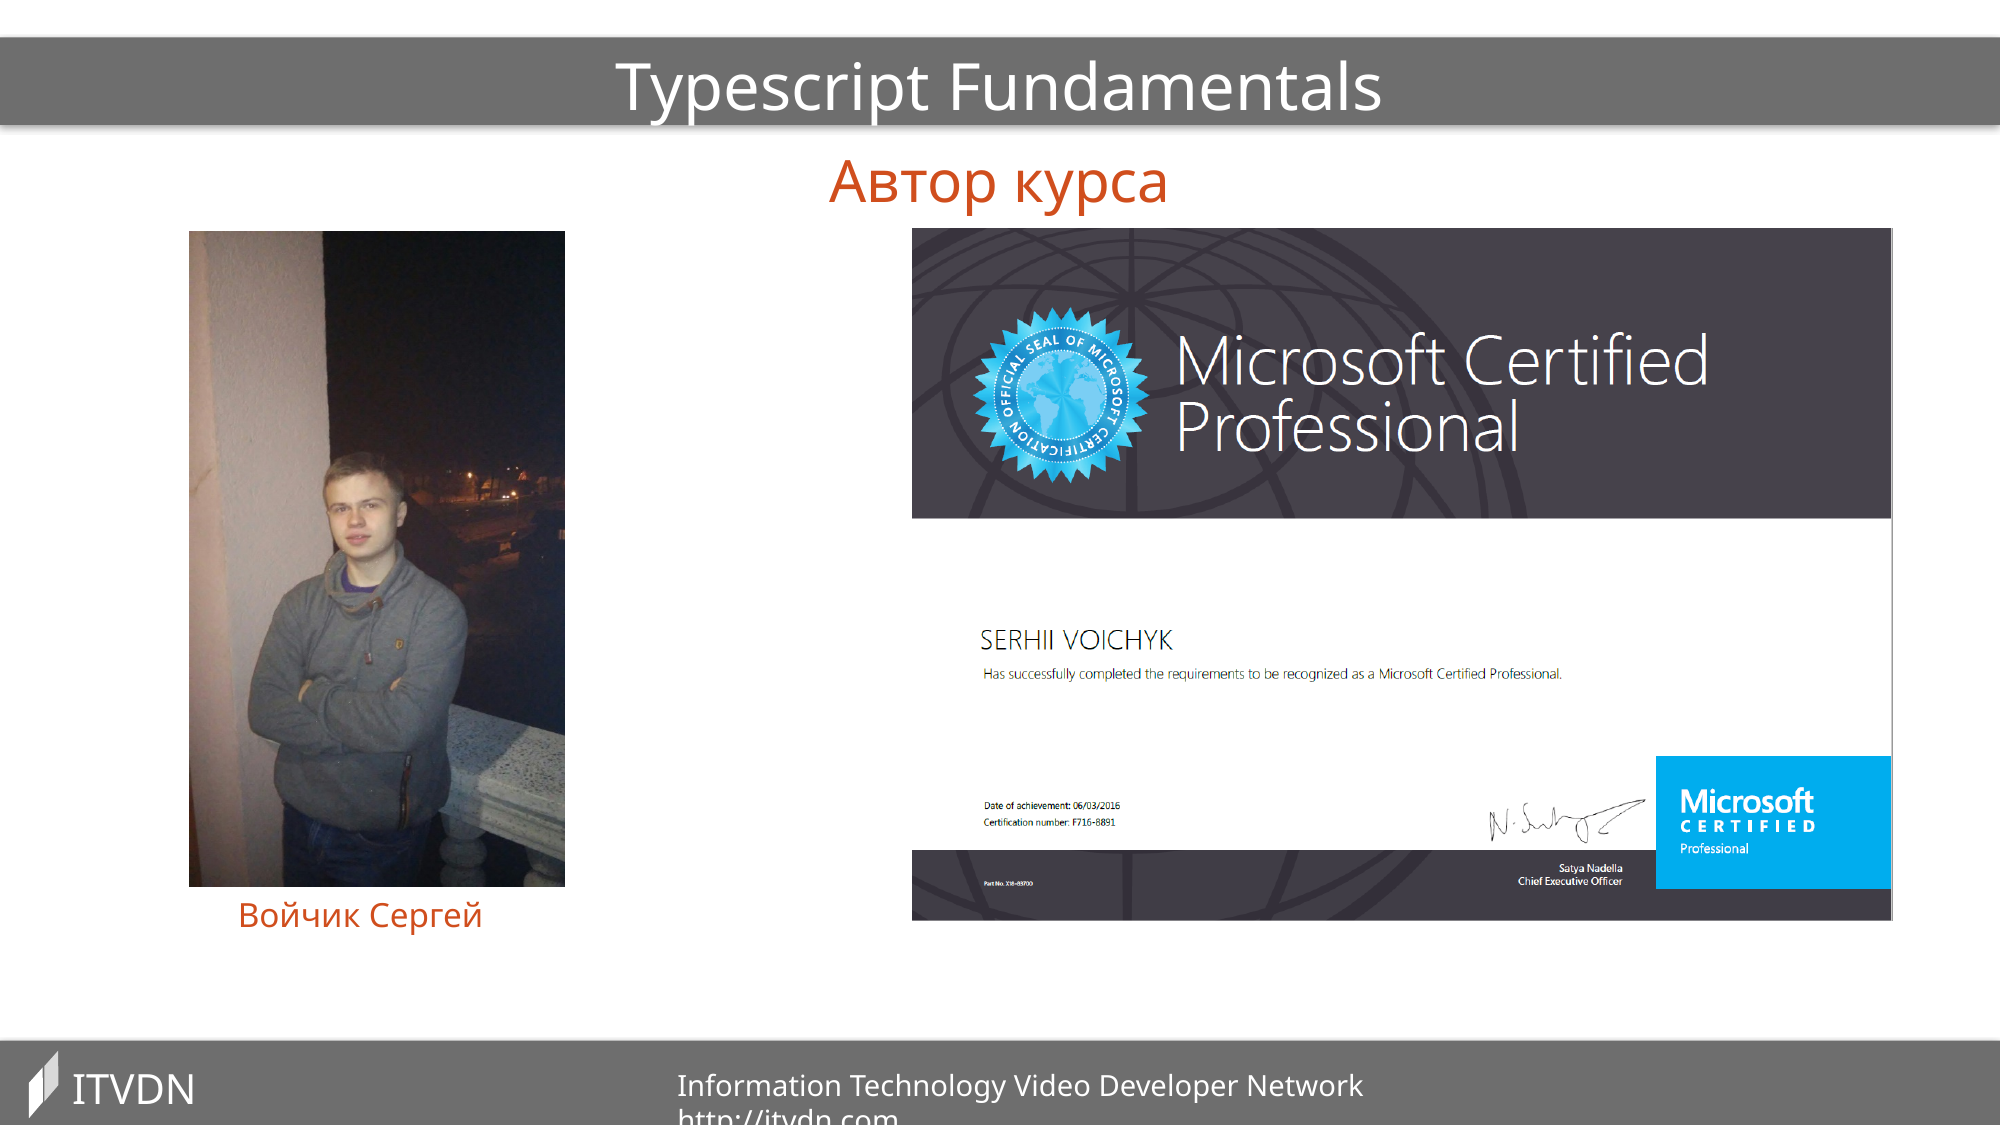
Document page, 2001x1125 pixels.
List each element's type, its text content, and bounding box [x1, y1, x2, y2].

text_box [0, 34, 2000, 128]
text_box [0, 1037, 2000, 1125]
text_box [28, 1050, 59, 1119]
text_box Автор курса [324, 132, 1675, 225]
text_box ITVDN [63, 1055, 212, 1120]
text_box Information Technology Video Developer Network http://itvdn.com [662, 1059, 1963, 1125]
text_box Typescript Fundamentals [324, 37, 1675, 132]
picture [189, 231, 565, 887]
text_box Войчик Сергей [129, 886, 593, 942]
picture [912, 227, 1893, 921]
